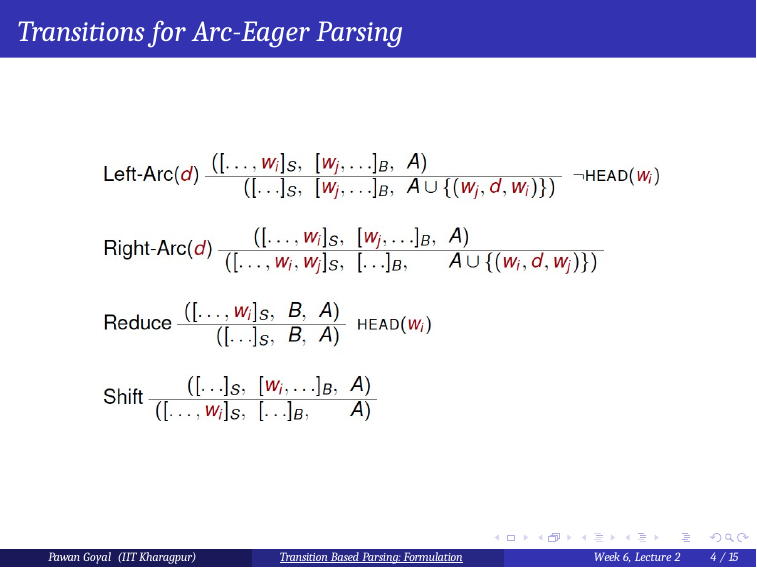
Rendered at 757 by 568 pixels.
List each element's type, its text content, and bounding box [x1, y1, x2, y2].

picture [103, 153, 659, 421]
text_box [0, 0, 756, 58]
text_box Transitions for Arc-Eager Parsing [15, 9, 428, 48]
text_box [0, 548, 757, 568]
